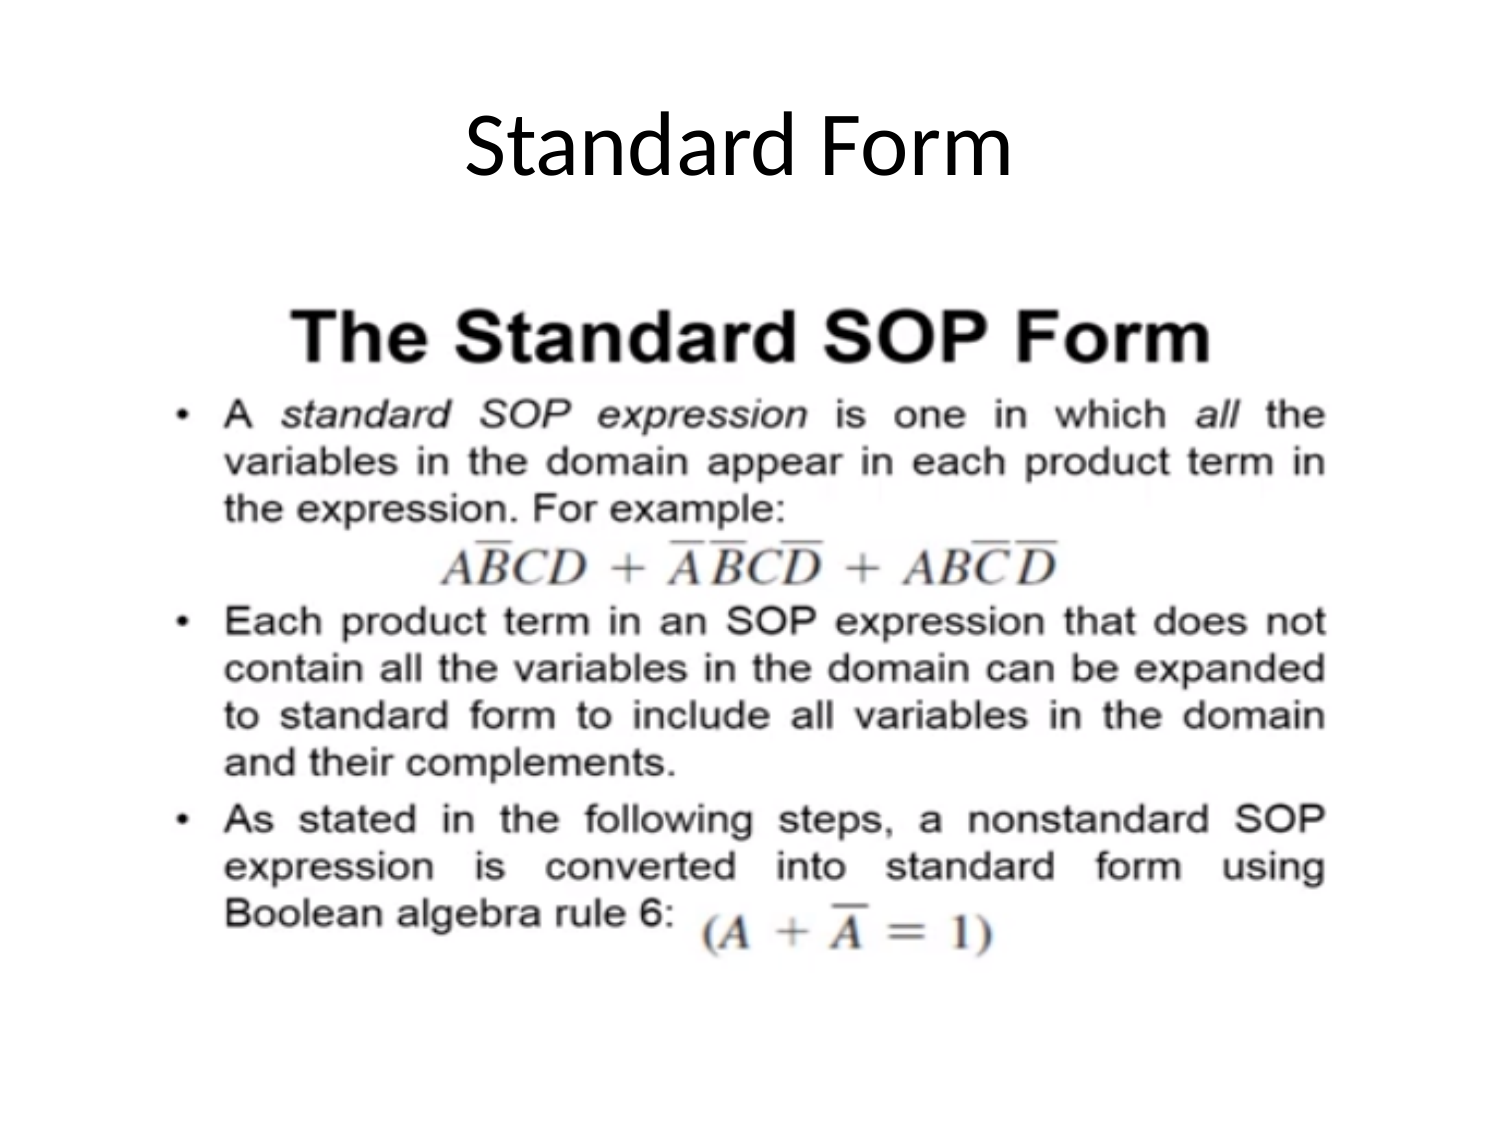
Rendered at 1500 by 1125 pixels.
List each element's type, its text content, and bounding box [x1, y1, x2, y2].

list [112, 237, 1388, 1026]
title Standard Form [75, 45, 1425, 233]
